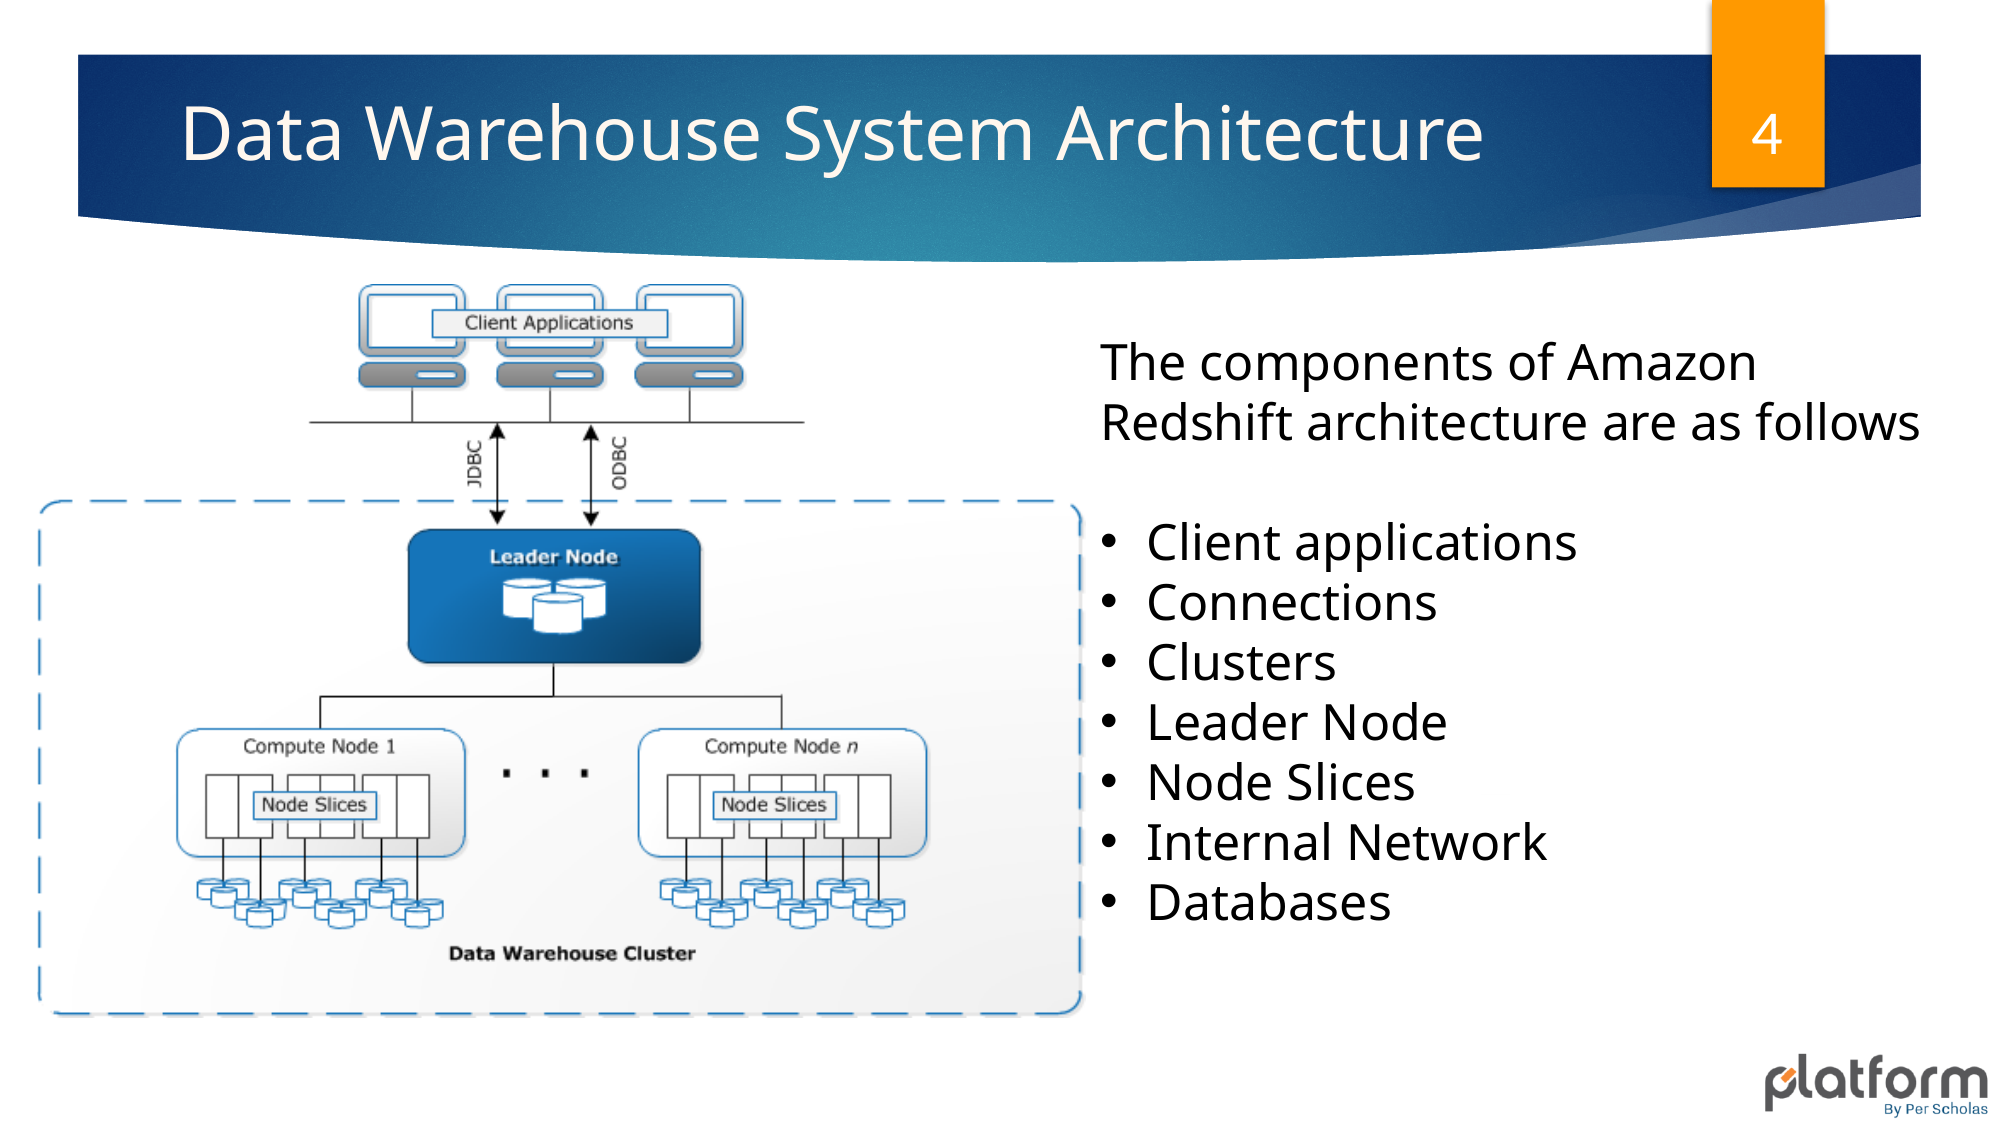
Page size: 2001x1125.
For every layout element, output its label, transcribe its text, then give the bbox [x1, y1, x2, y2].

slide_number 4 [1698, 48, 1836, 175]
title Data Warehouse System Architecture [164, 86, 1585, 175]
text_box The components of Amazon Redshift architecture are as follows Client applications Connections Clusters Leader Node Node Slices Internal Network Databases [1090, 323, 1962, 938]
picture [79, 55, 1920, 262]
picture [37, 284, 1086, 1019]
picture [1754, 1044, 1996, 1125]
